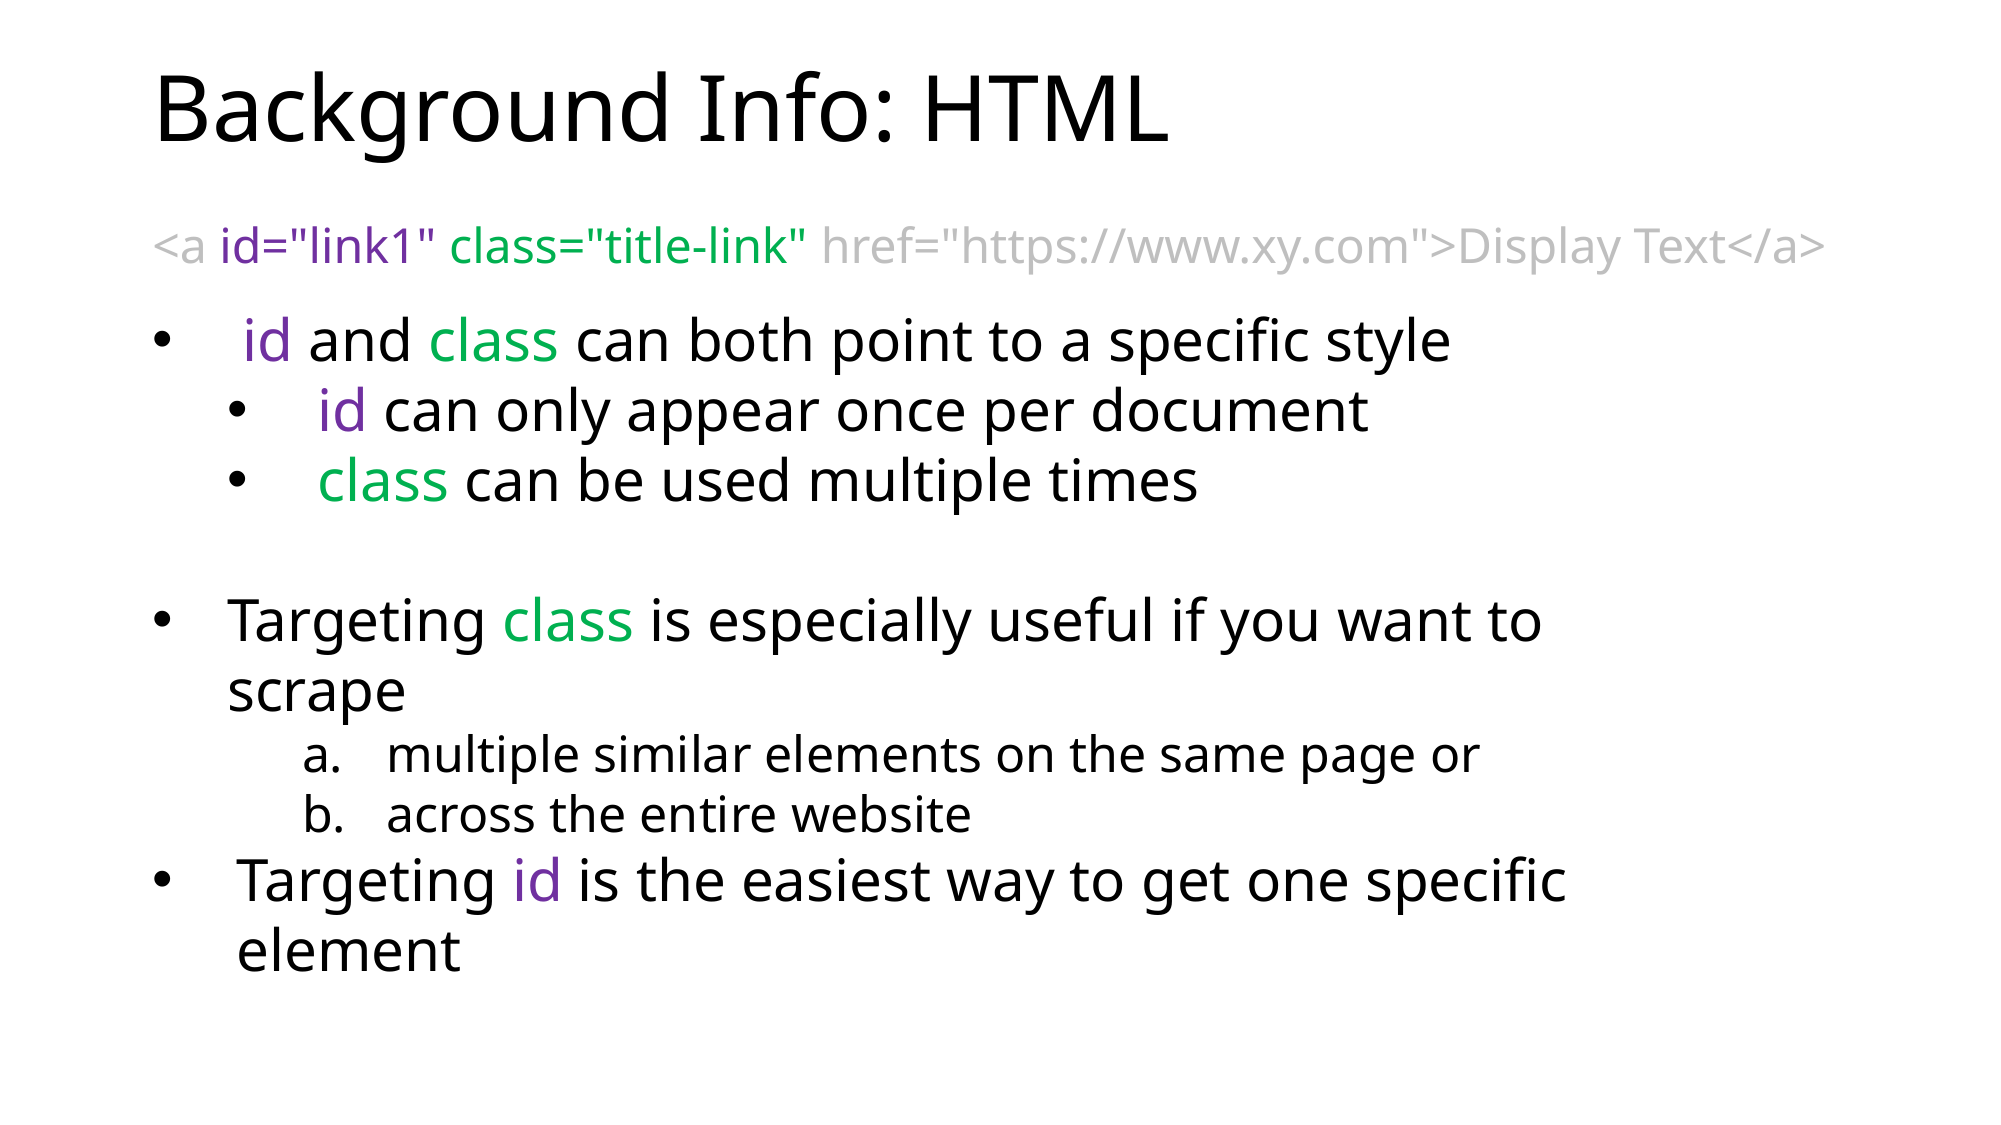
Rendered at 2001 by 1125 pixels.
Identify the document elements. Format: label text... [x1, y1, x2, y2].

title Background Info: HTML [137, 3, 1863, 213]
text_box <a id="link1" class="title-link" href="https://www.xy.com">Display Text</a> [137, 213, 1863, 283]
text_box id and class can both point to a specific style id can only appear once per document class can be used multiple times Targeting class is especially useful if you want to scrape multiple similar elements on the same page or across the entire website Targeting id is the easiest way to get one specific element [137, 295, 1691, 991]
